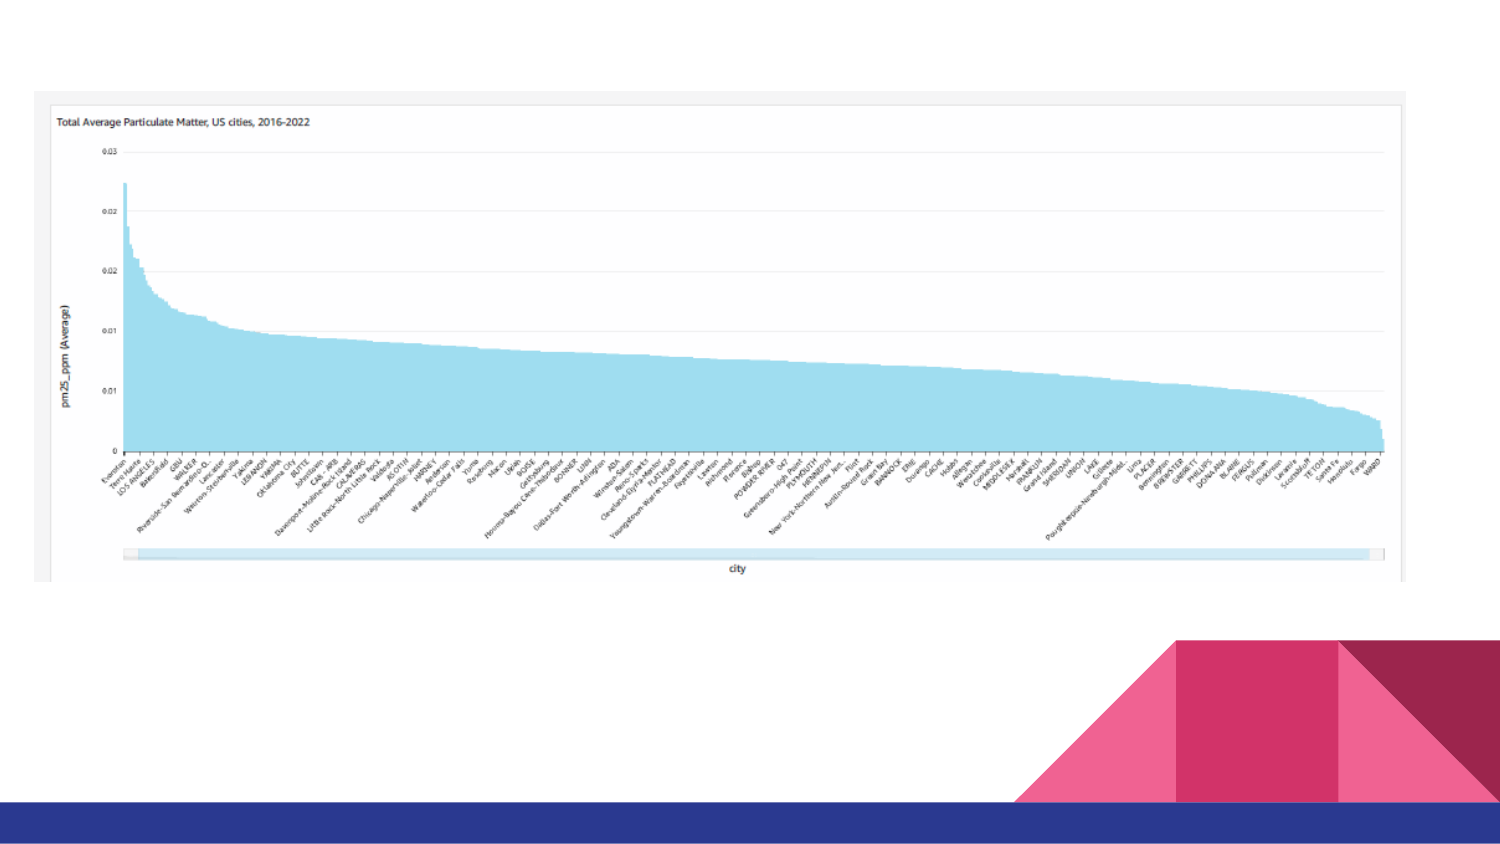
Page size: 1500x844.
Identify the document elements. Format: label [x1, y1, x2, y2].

picture [34, 91, 1407, 582]
